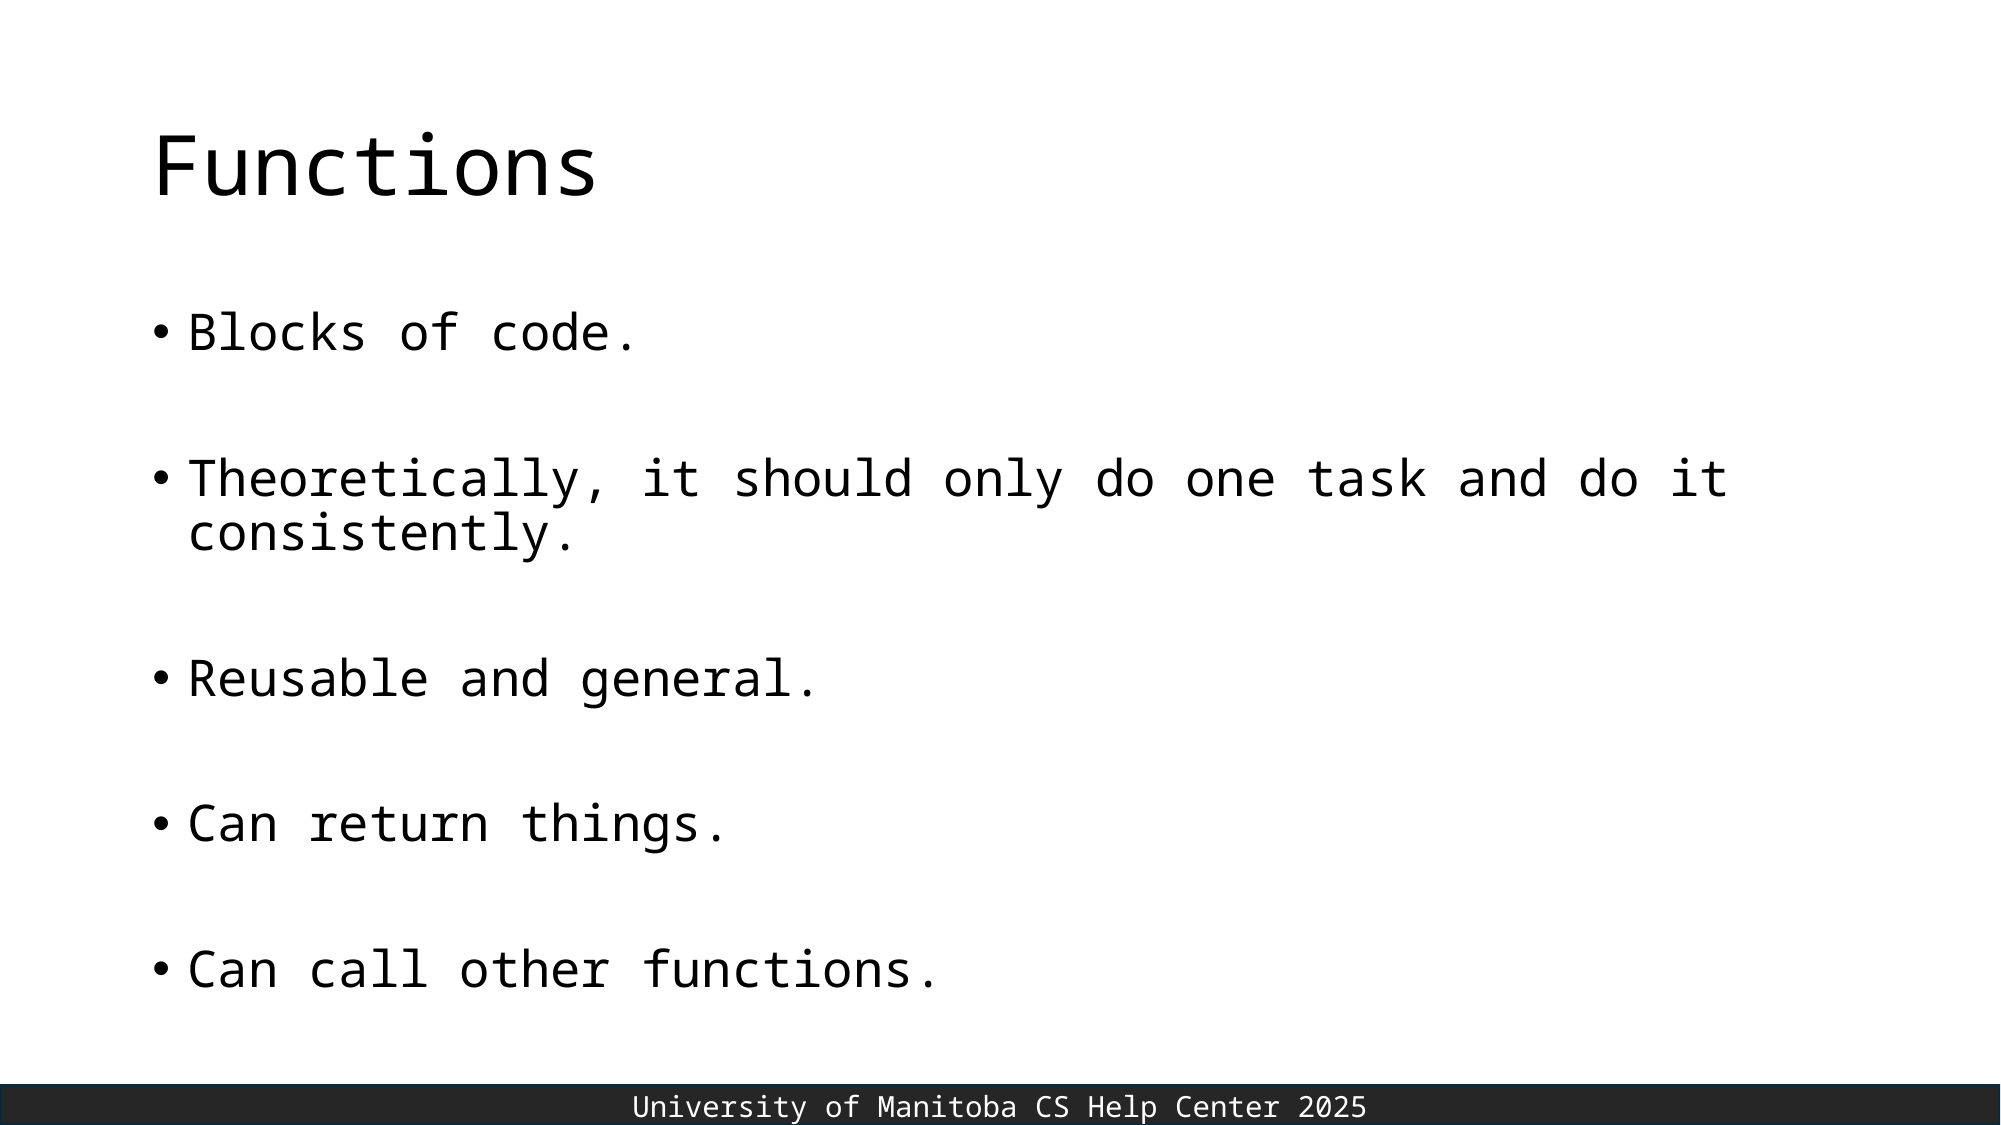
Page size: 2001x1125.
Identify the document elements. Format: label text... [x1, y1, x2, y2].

list Blocks of code. Theoretically, it should only do one task and do it consistently. Reusable and general. Can return things. Can call other functions. [137, 299, 1863, 1014]
title Functions [137, 59, 1863, 278]
